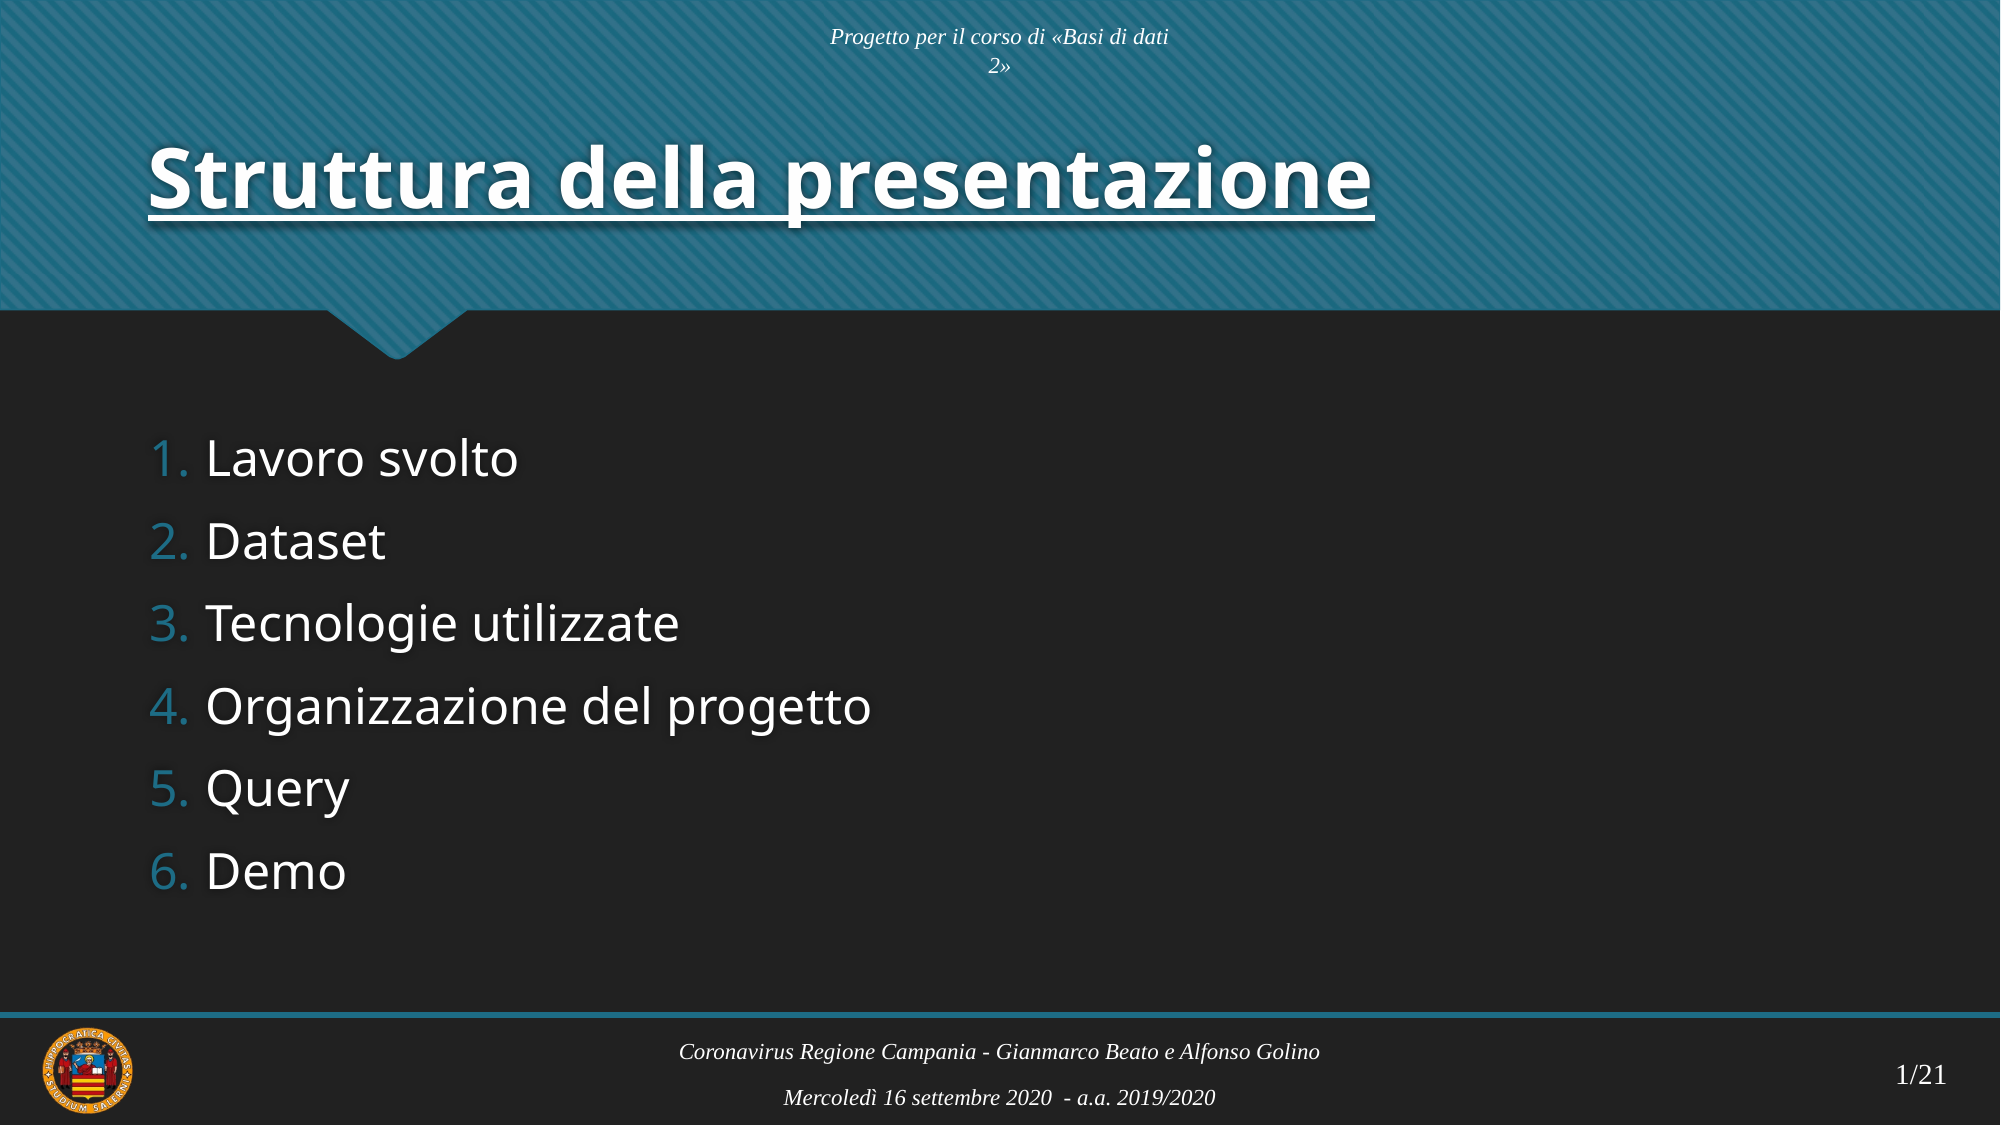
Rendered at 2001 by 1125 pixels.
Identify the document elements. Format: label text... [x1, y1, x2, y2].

text_box Coronavirus Regione Campania - Gianmarco Beato e Alfonso Golino Mercoledì 16 settembre 2020 - a.a. 2019/2020 [298, 1027, 1702, 1099]
text_box Progetto per il corso di «Basi di dati 2» [801, 12, 1199, 61]
list Lavoro svolto Dataset Tecnologie utilizzate Organizzazione del progetto Query Demo [134, 364, 1866, 962]
picture [42, 1027, 133, 1114]
text_box 1/21 [1880, 1047, 1990, 1098]
title Struttura della presentazione [132, 73, 1868, 233]
